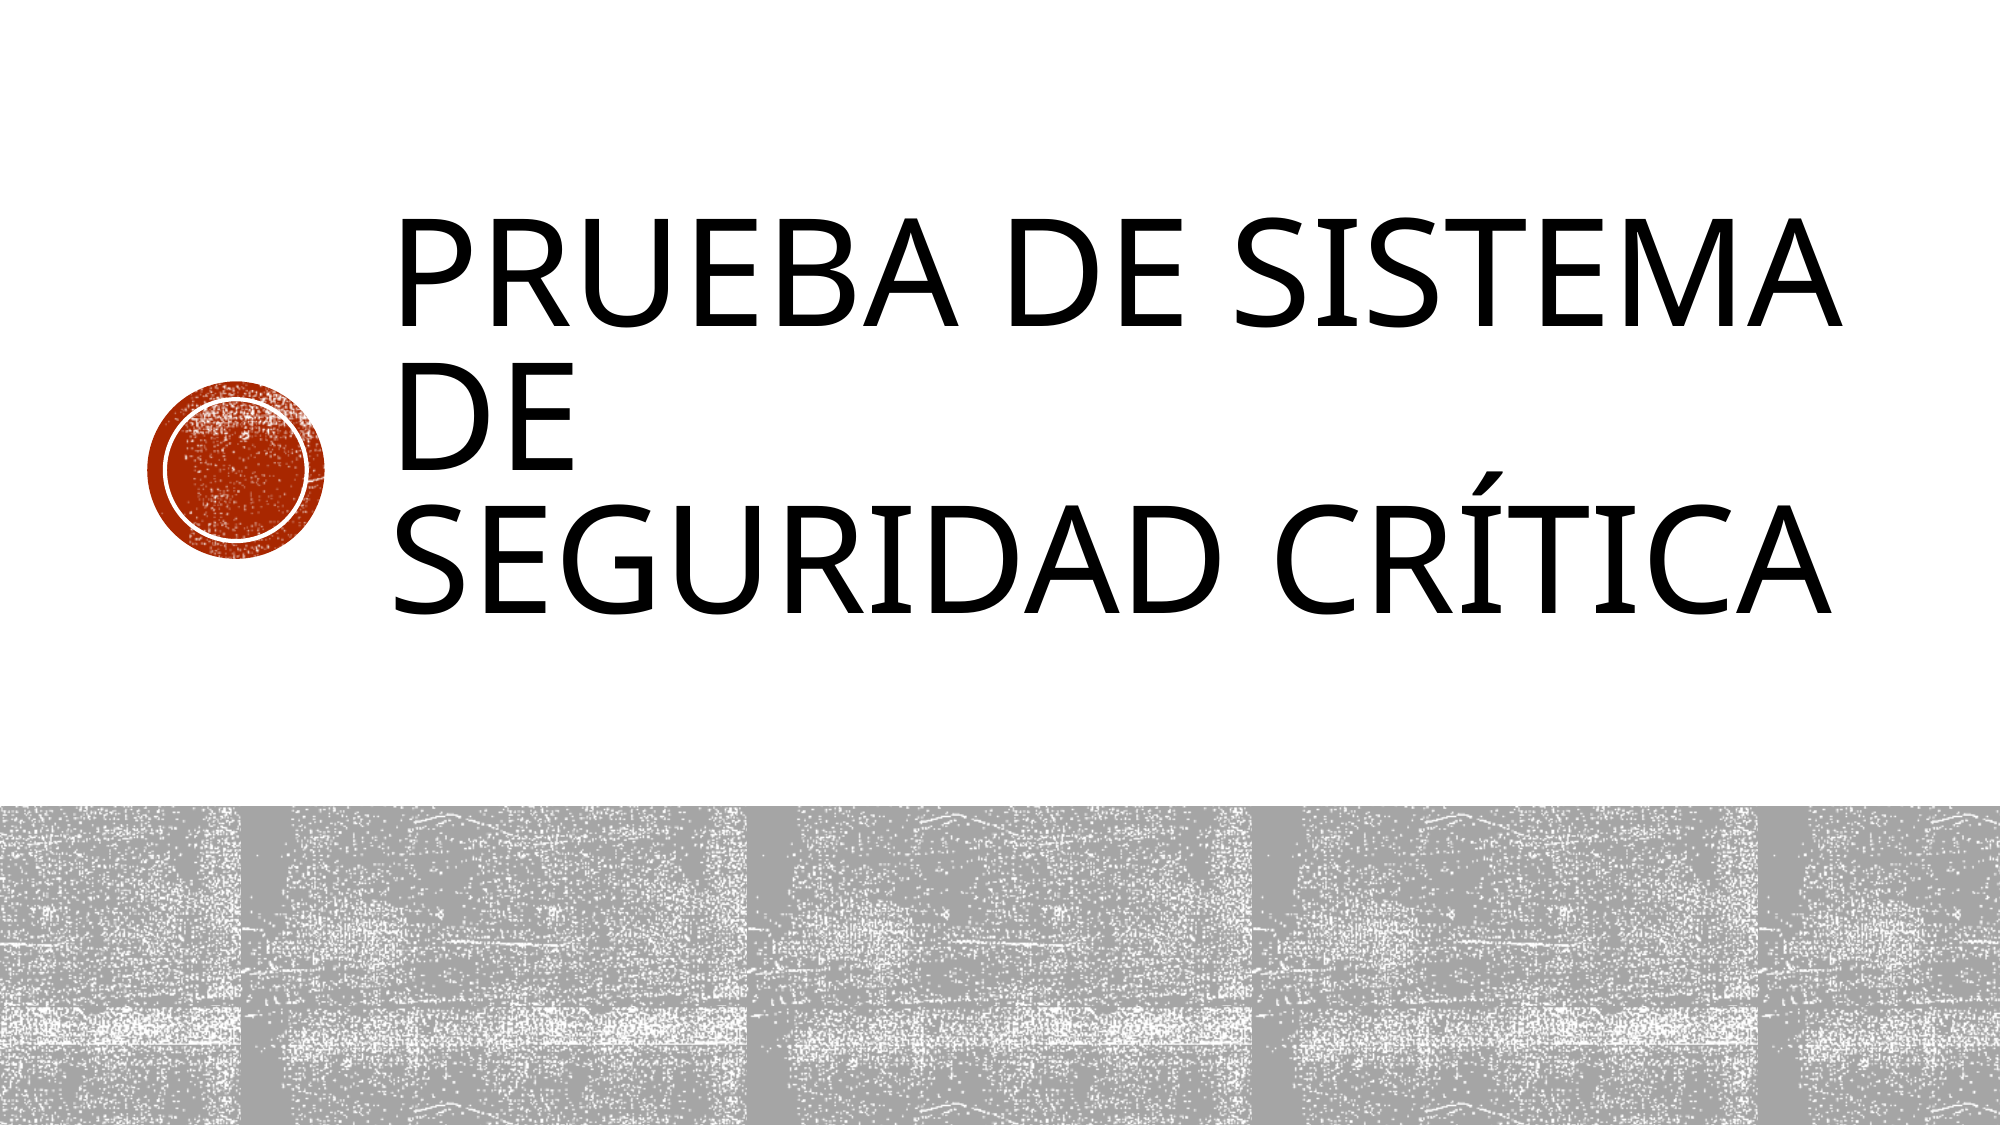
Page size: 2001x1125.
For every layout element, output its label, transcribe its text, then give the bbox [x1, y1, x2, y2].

picture [147, 381, 325, 559]
title PRUEBA DE SISTEMA DE SEGURIDAD CRÍTICA [373, 287, 1949, 566]
